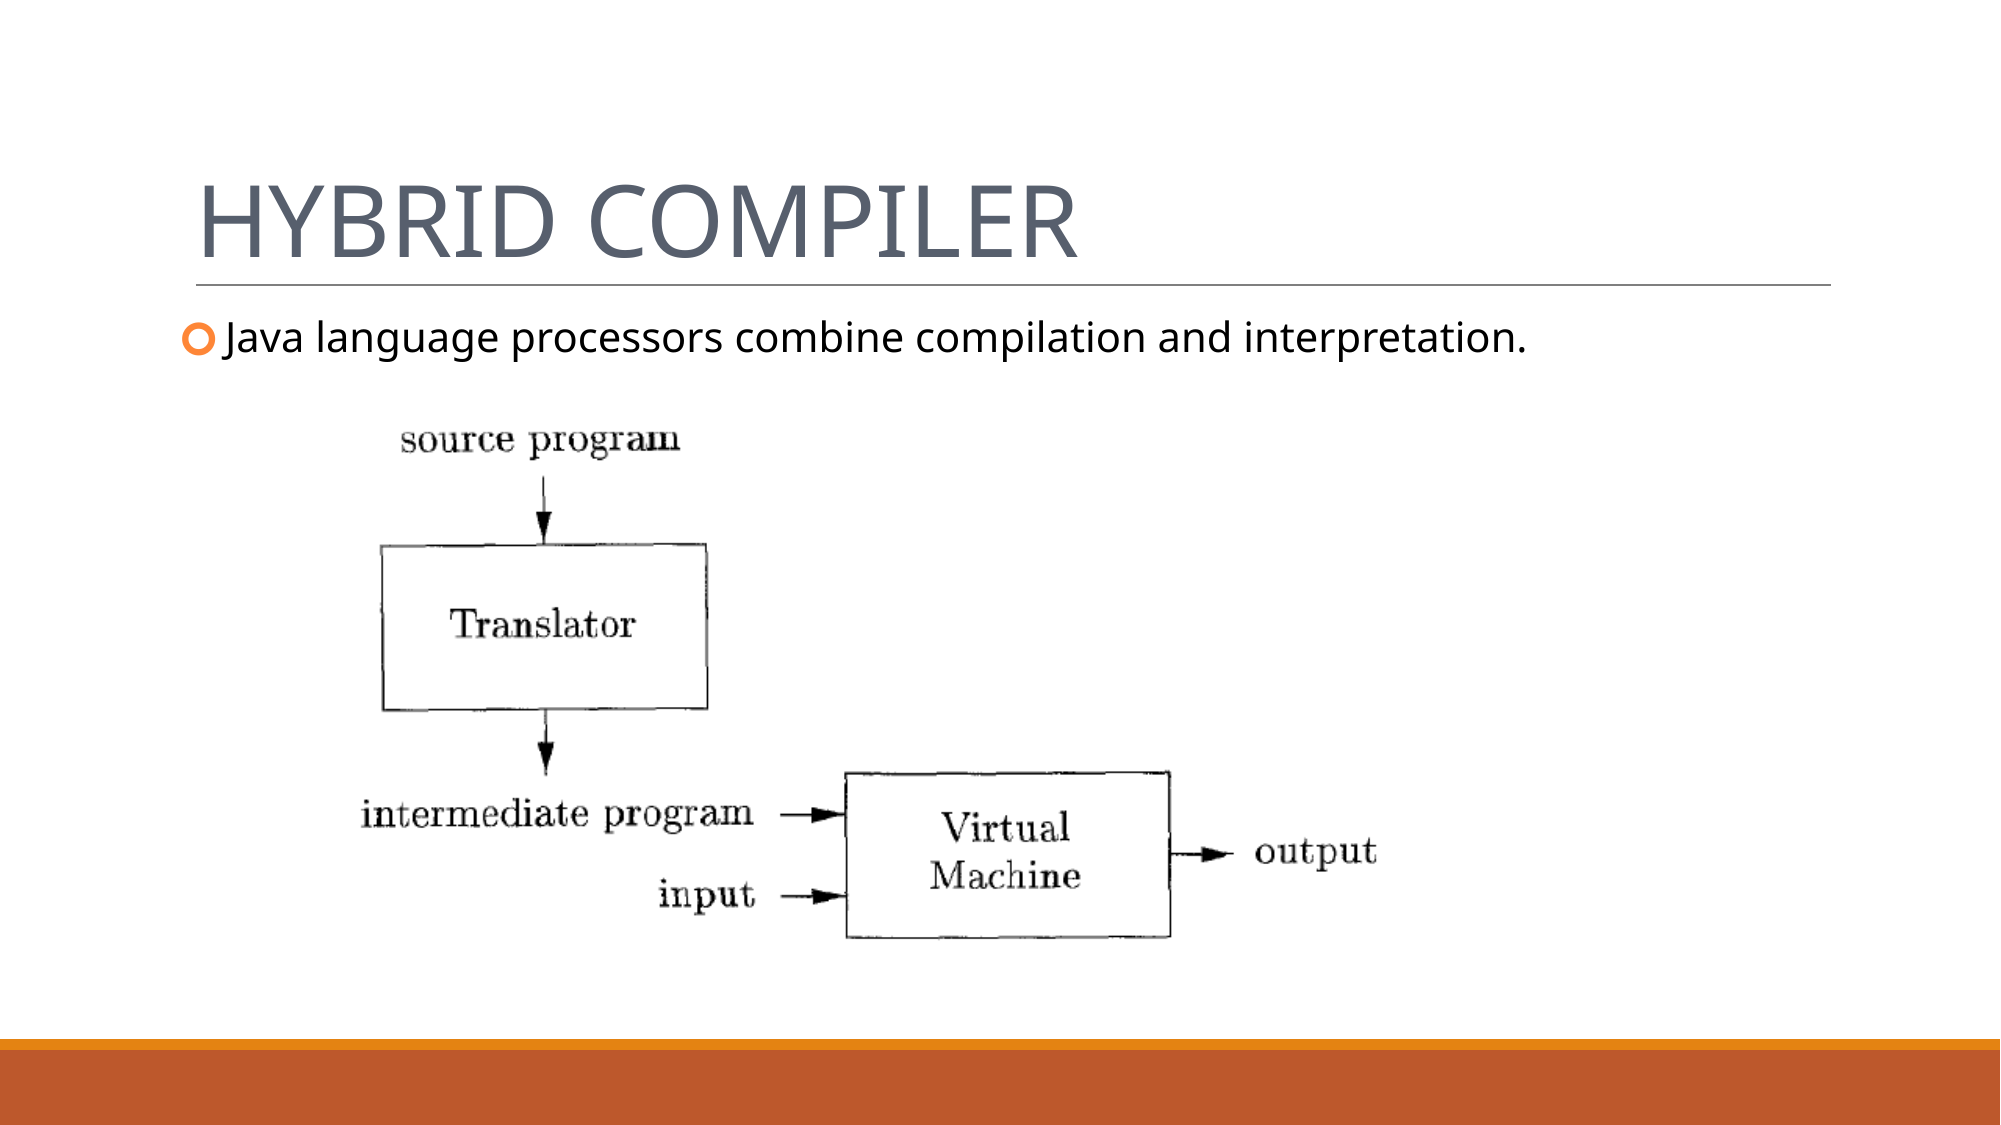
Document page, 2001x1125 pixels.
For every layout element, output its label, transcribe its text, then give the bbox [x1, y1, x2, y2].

list Java language processors combine compilation and interpretation. [180, 302, 1830, 963]
picture [341, 401, 1393, 961]
title Hybrid Compiler [180, 47, 1830, 285]
